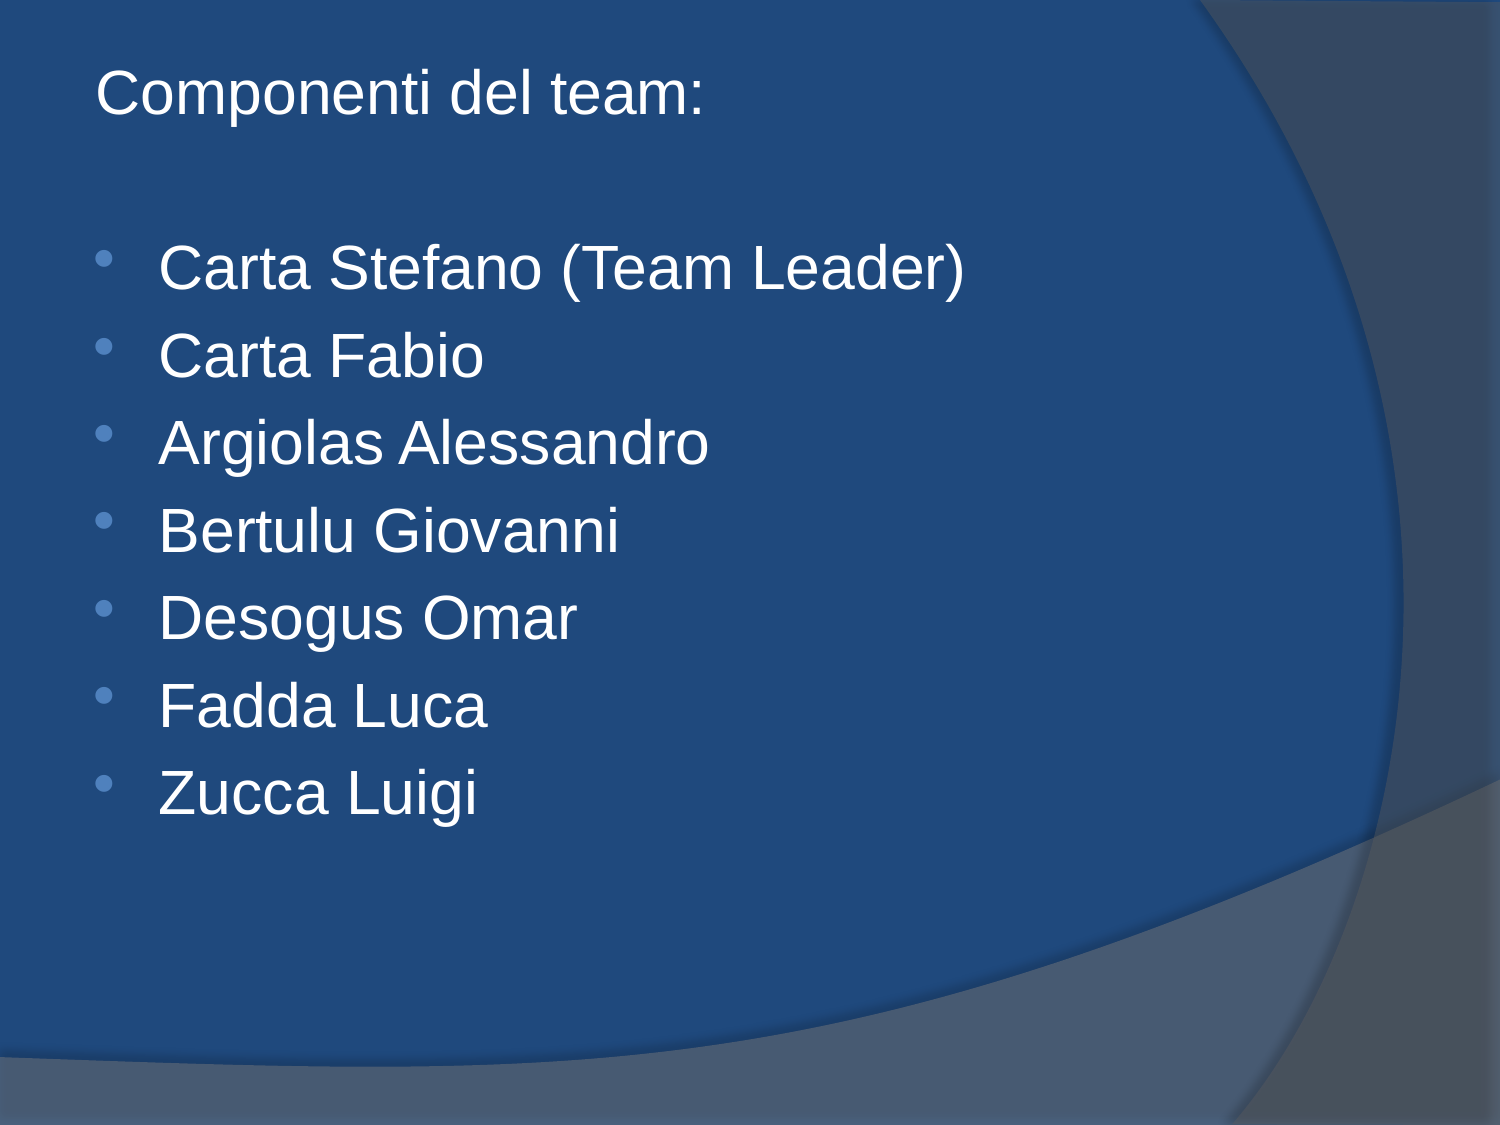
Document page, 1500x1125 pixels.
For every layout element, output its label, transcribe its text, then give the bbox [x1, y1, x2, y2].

list Componenti del team: Carta Stefano (Team Leader) Carta Fabio Argiolas Alessandro Bertulu Giovanni Desogus Omar Fadda Luca Zucca Luigi [75, 45, 1300, 1005]
